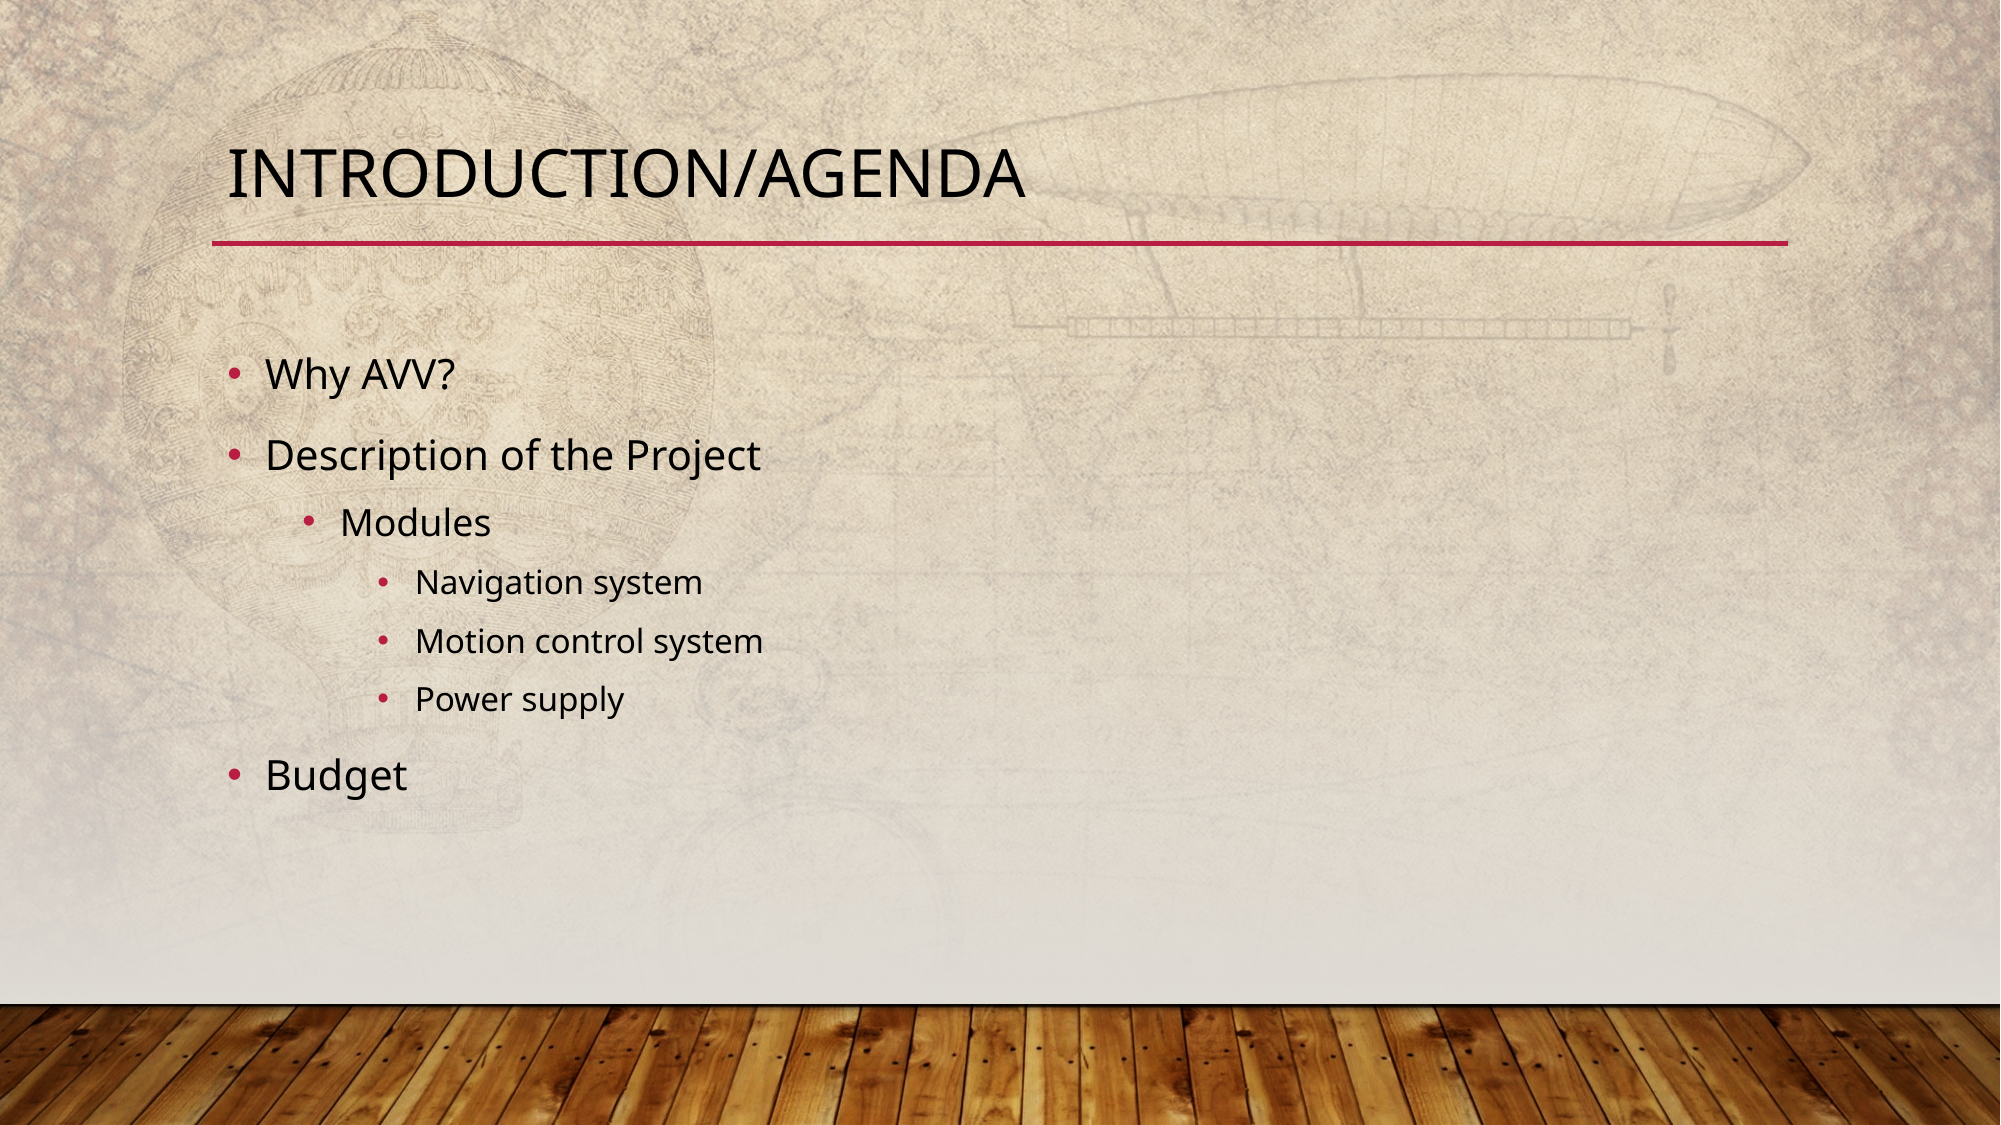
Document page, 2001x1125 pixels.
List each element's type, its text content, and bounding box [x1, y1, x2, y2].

title Introduction/agenda [212, 131, 1788, 305]
picture [0, 1004, 2000, 1125]
list Why AVV? Description of the Project Modules Navigation system Motion control system Power supply Budget [212, 330, 1788, 897]
